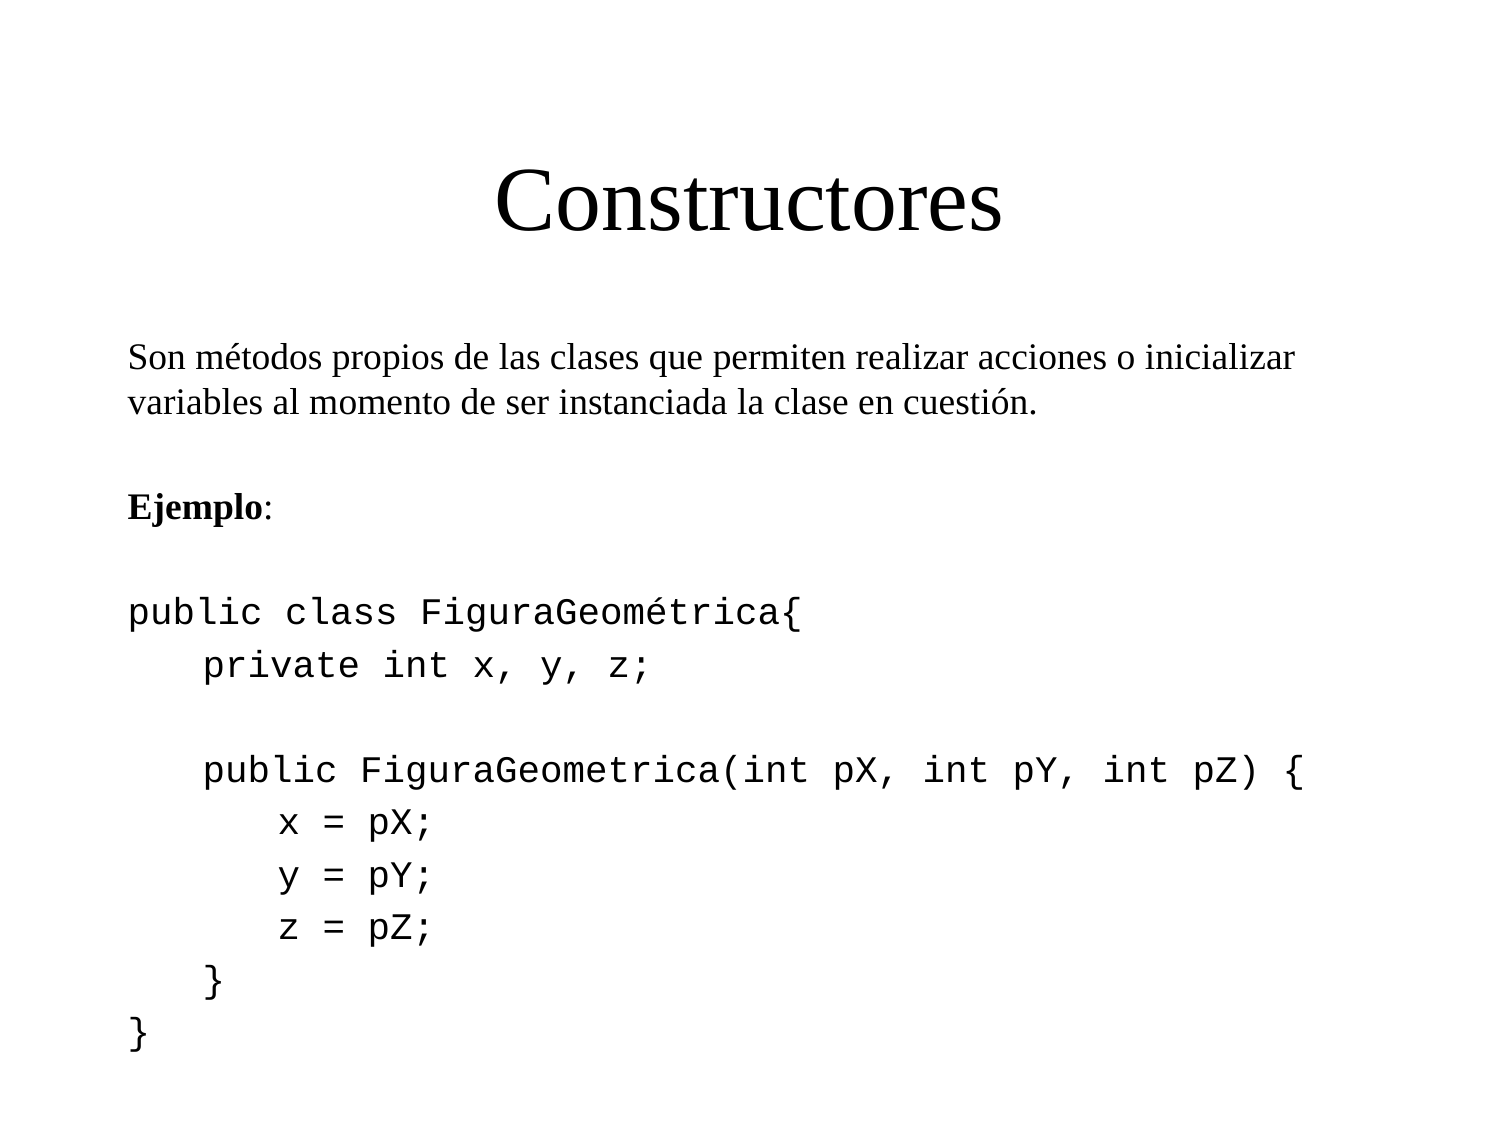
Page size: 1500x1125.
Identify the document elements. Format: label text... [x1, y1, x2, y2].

title Constructores [112, 99, 1388, 288]
list Son métodos propios de las clases que permiten realizar acciones o inicializar variables al momento de ser instanciada la clase en cuestión. Ejemplo: public class FiguraGeométrica{ private int x, y, z; public FiguraGeometrica(int pX, int pY, int pZ) { x = pX; y = pY; z = pZ; } } [112, 324, 1388, 1000]
